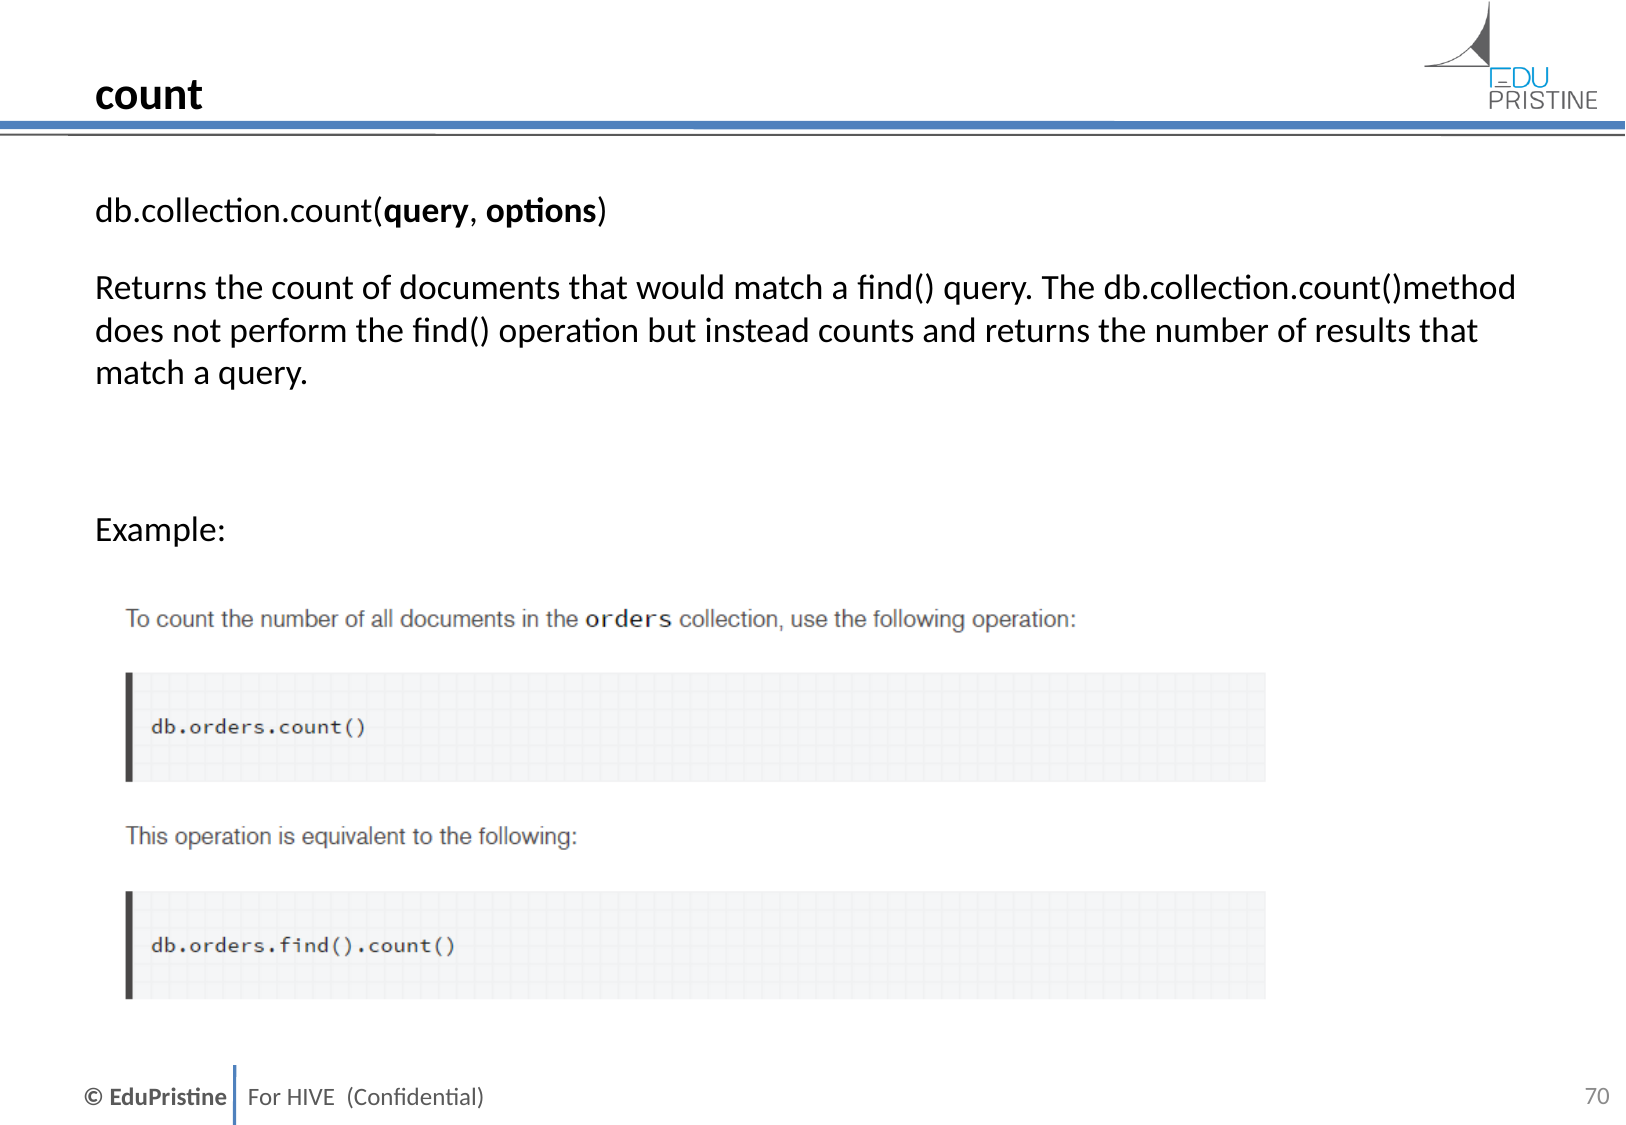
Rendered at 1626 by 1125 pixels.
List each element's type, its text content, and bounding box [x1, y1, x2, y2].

list db.collection.count(query, options) Returns the count of documents that would match a find() query. The db.collection.count()method does not perform the find() operation but instead counts and returns the number of results that match a query. Example: [87, 179, 1550, 1007]
slide_number 69 [1543, 1065, 1625, 1125]
picture [1424, 1, 1597, 109]
title count [87, 10, 1416, 126]
picture [112, 587, 1288, 1009]
